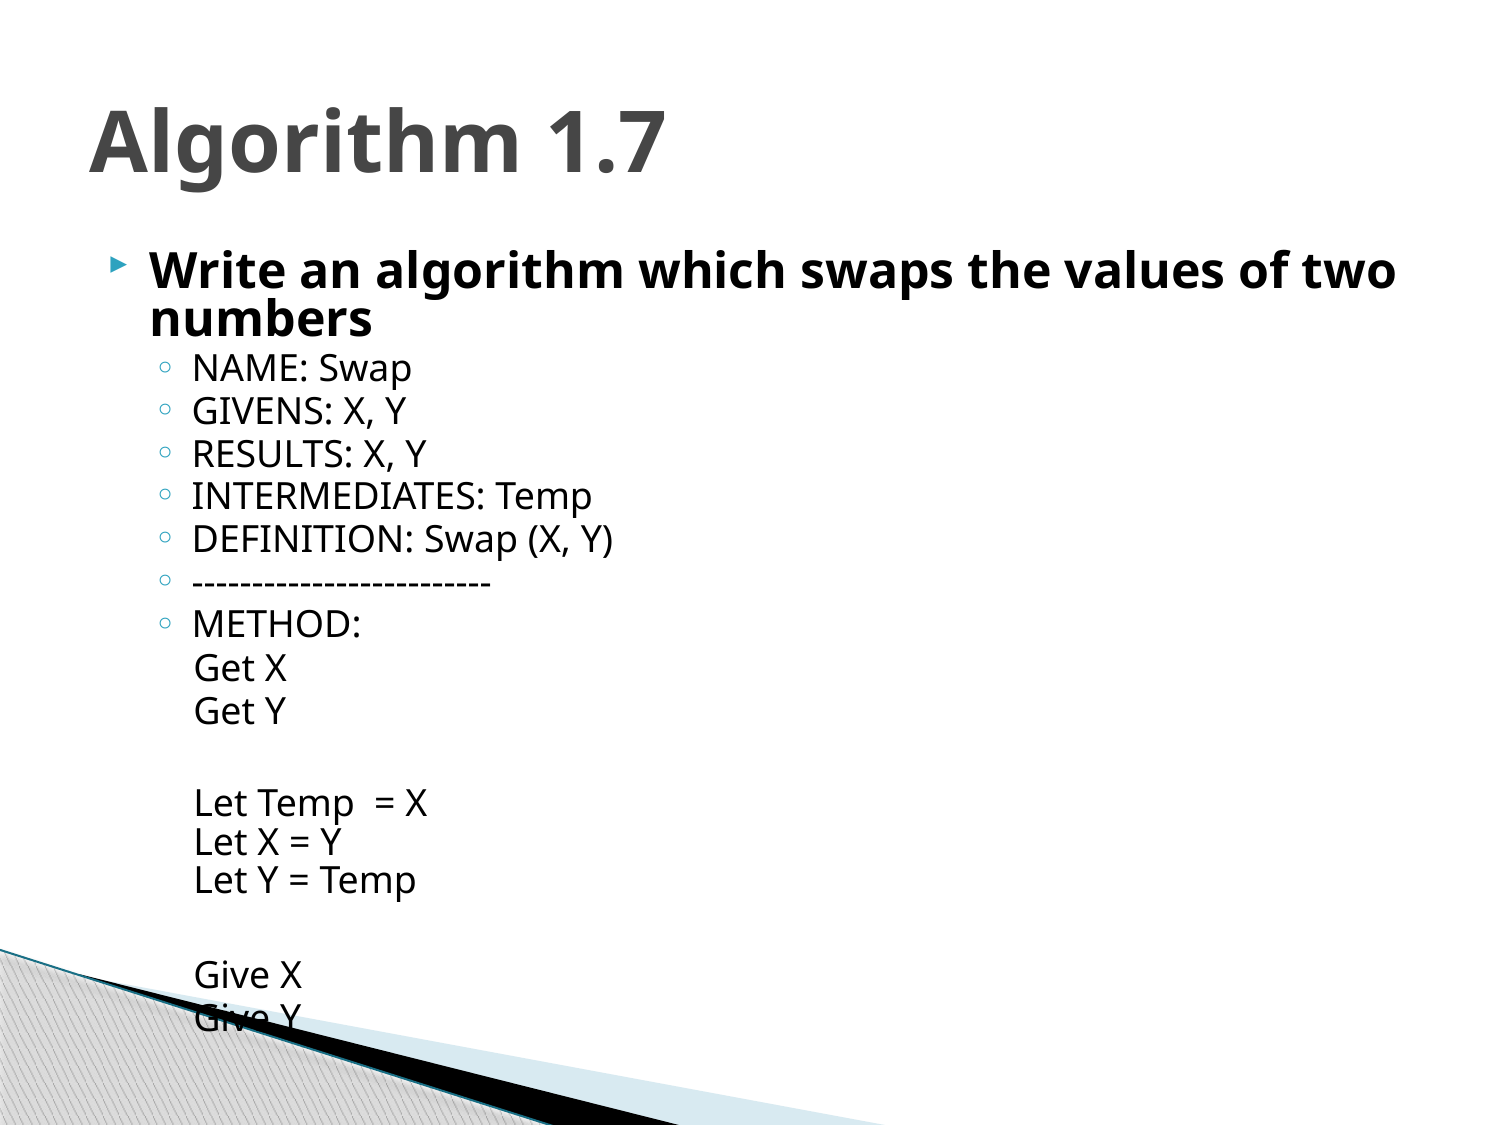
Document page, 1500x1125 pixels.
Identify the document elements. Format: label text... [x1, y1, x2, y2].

list Write an algorithm which swaps the values of two numbers NAME: Swap GIVENS: X, Y RESULTS: X, Y INTERMEDIATES: Temp DEFINITION: Swap (X, Y) ------------------------- METHOD: Get X Get Y Let Temp = X Let X = Y Let Y = Temp Give X Give Y [75, 243, 1425, 986]
title Algorithm 1.7 [75, 45, 1425, 233]
